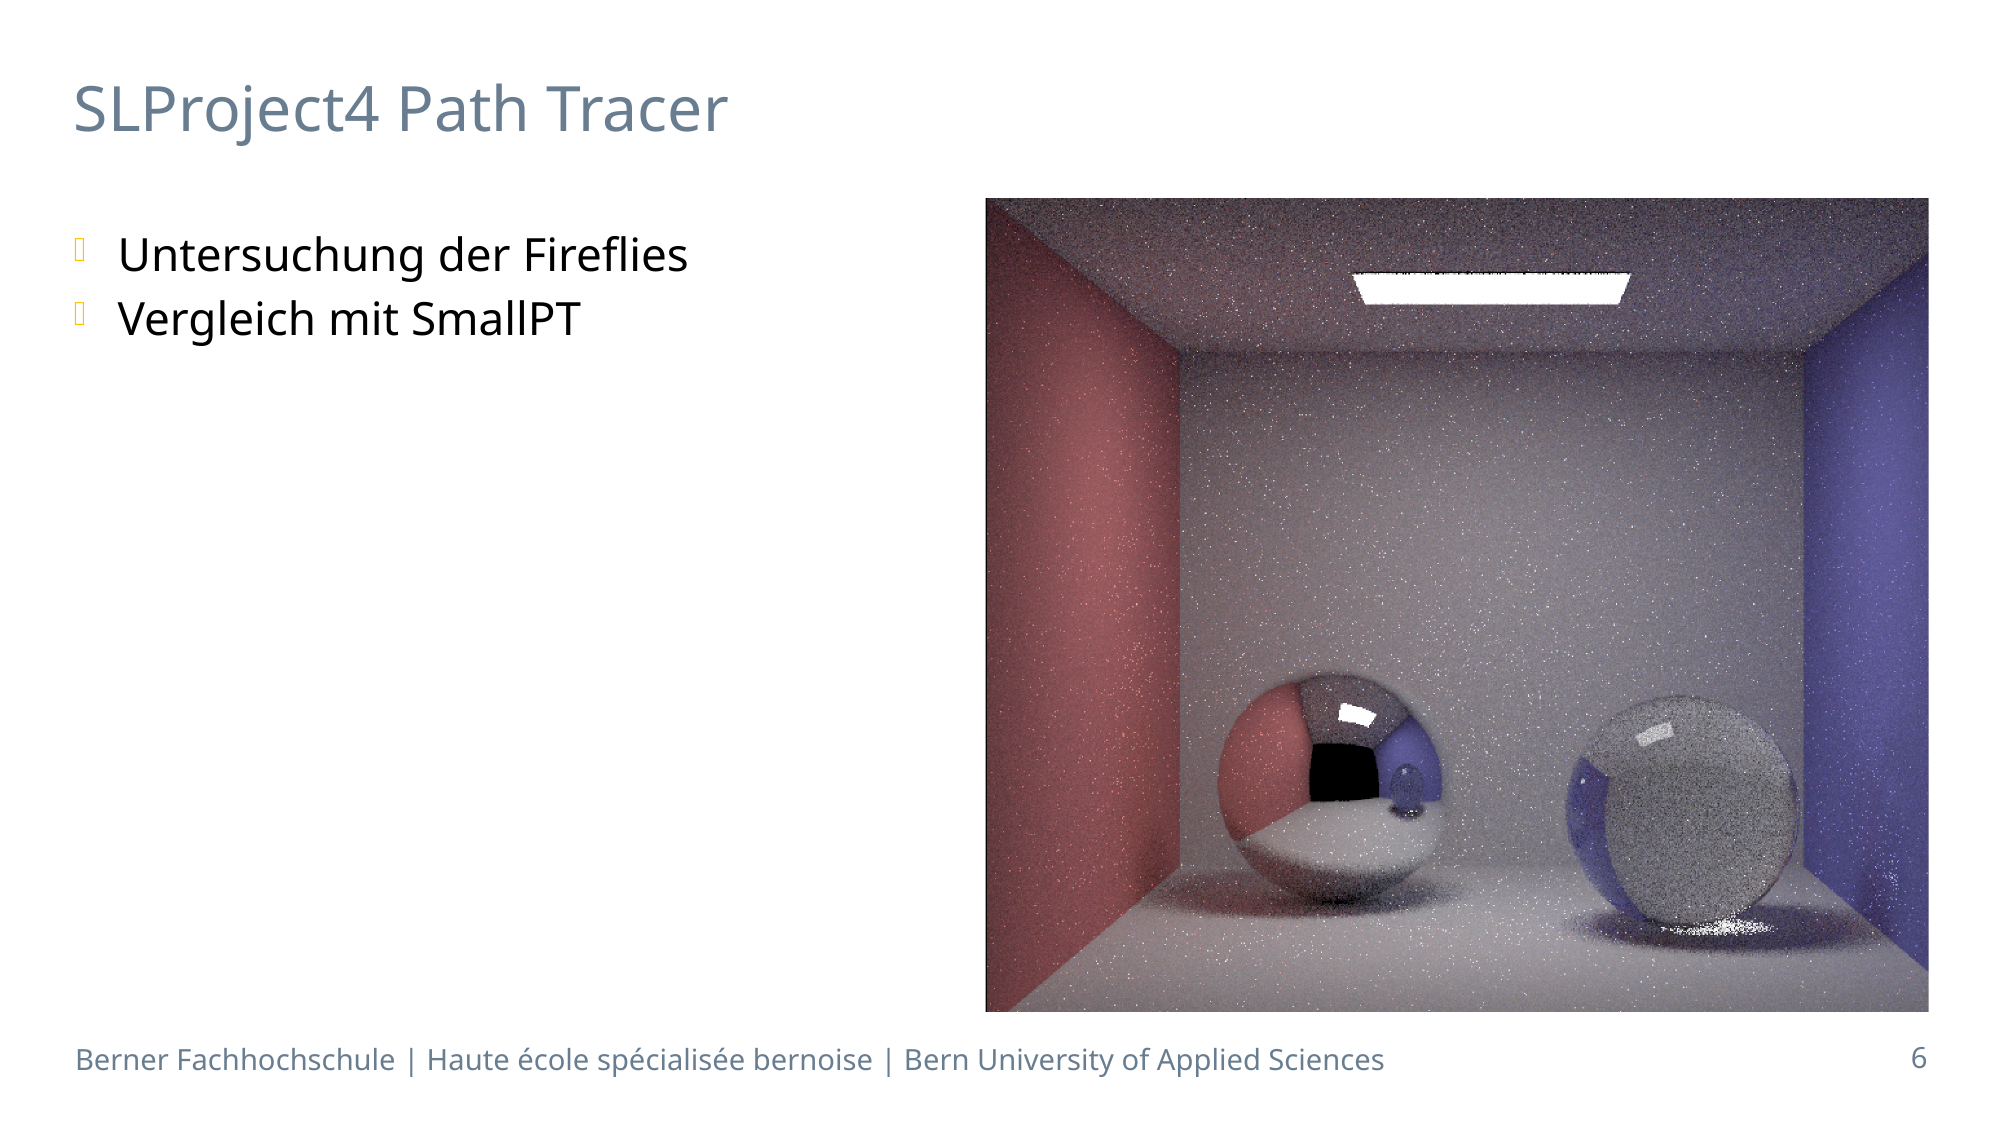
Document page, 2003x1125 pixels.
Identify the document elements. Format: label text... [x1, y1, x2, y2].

picture [985, 198, 1929, 1012]
list Untersuchung der Fireflies Vergleich mit SmallPT [73, 225, 980, 1012]
slide_number 6 [1435, 1033, 1928, 1085]
title SLProject4 Path Tracer [73, 64, 1929, 149]
